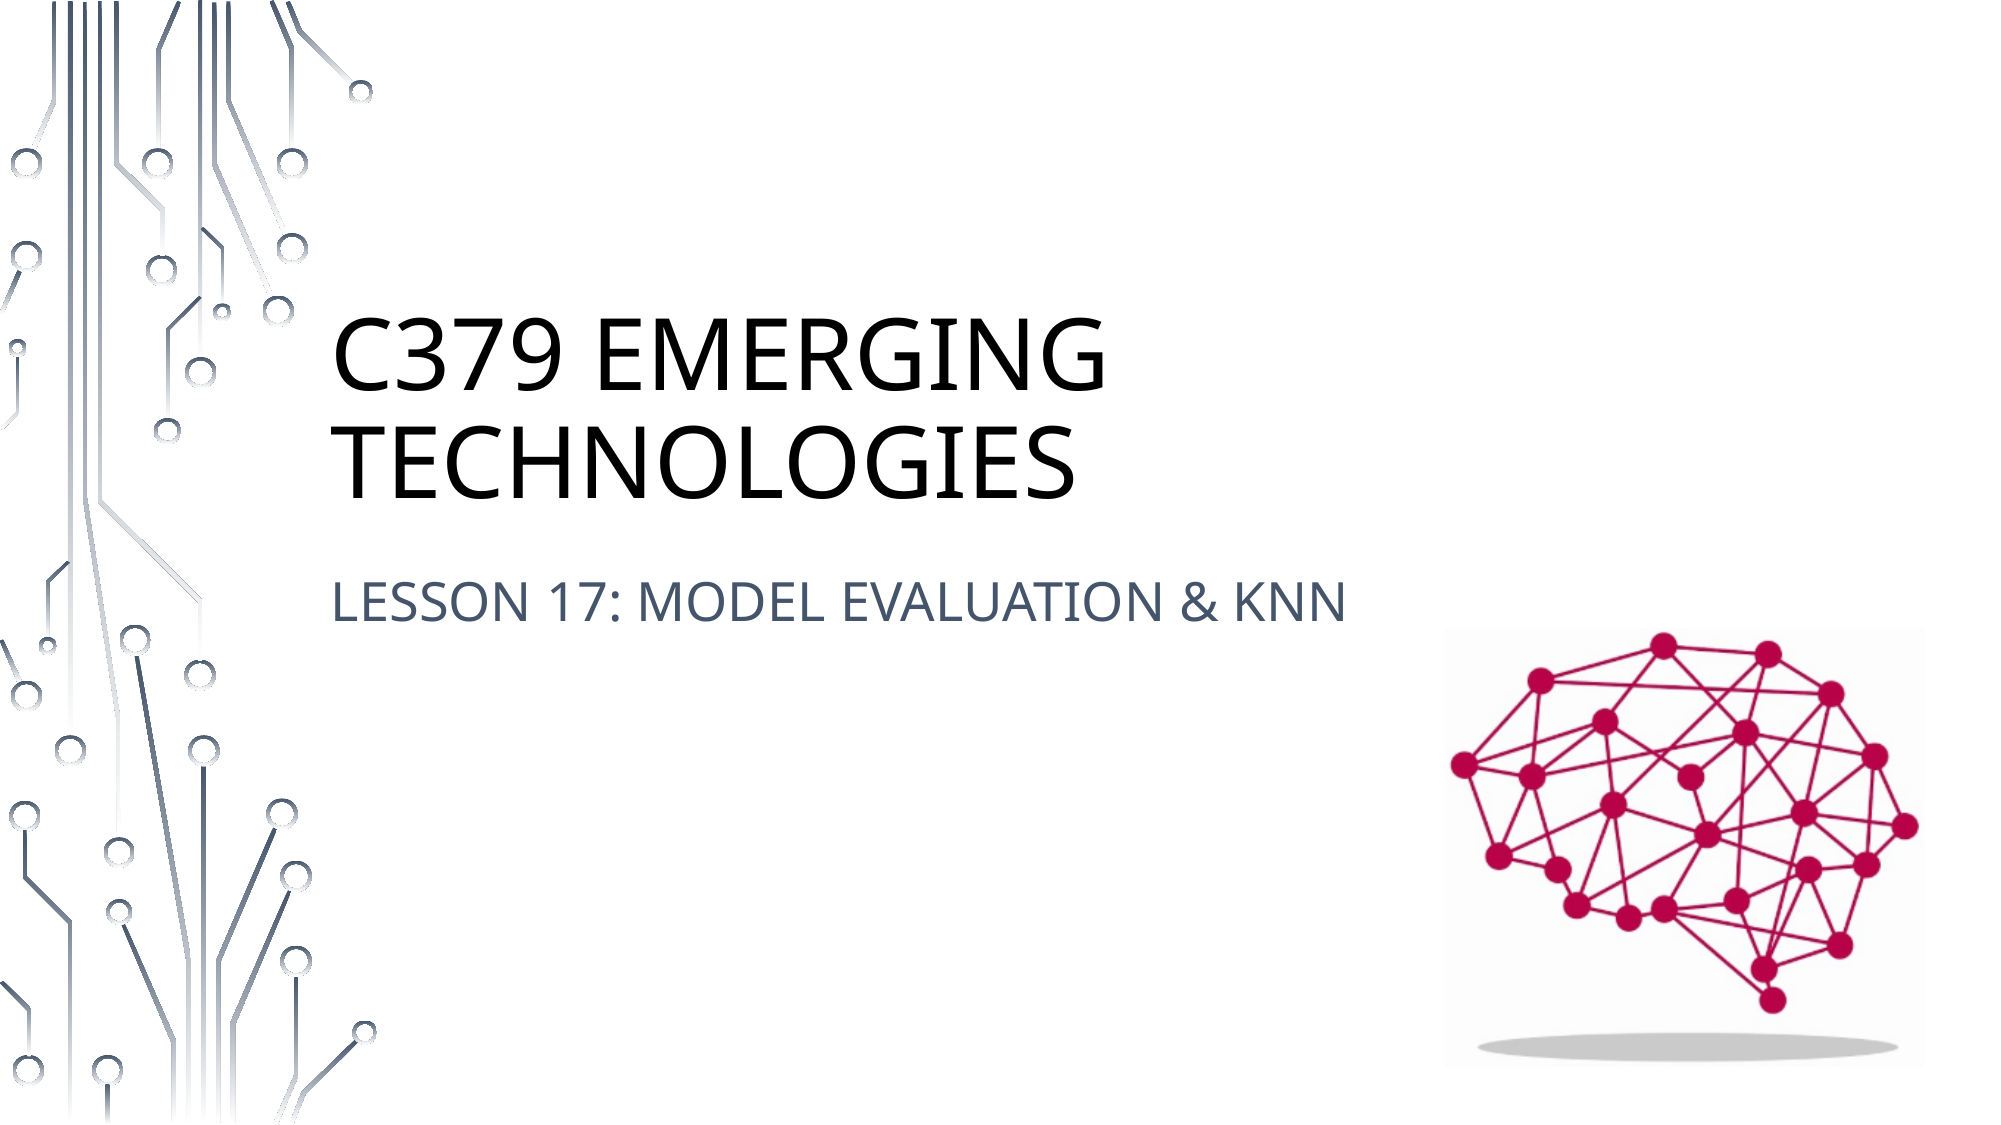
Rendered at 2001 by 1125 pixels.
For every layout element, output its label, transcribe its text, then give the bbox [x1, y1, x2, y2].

title C379 Emerging technologies [315, 294, 1837, 528]
picture [1444, 628, 1925, 1067]
subtitle Lesson 17: Model Evaluation & KNN [315, 546, 1758, 744]
